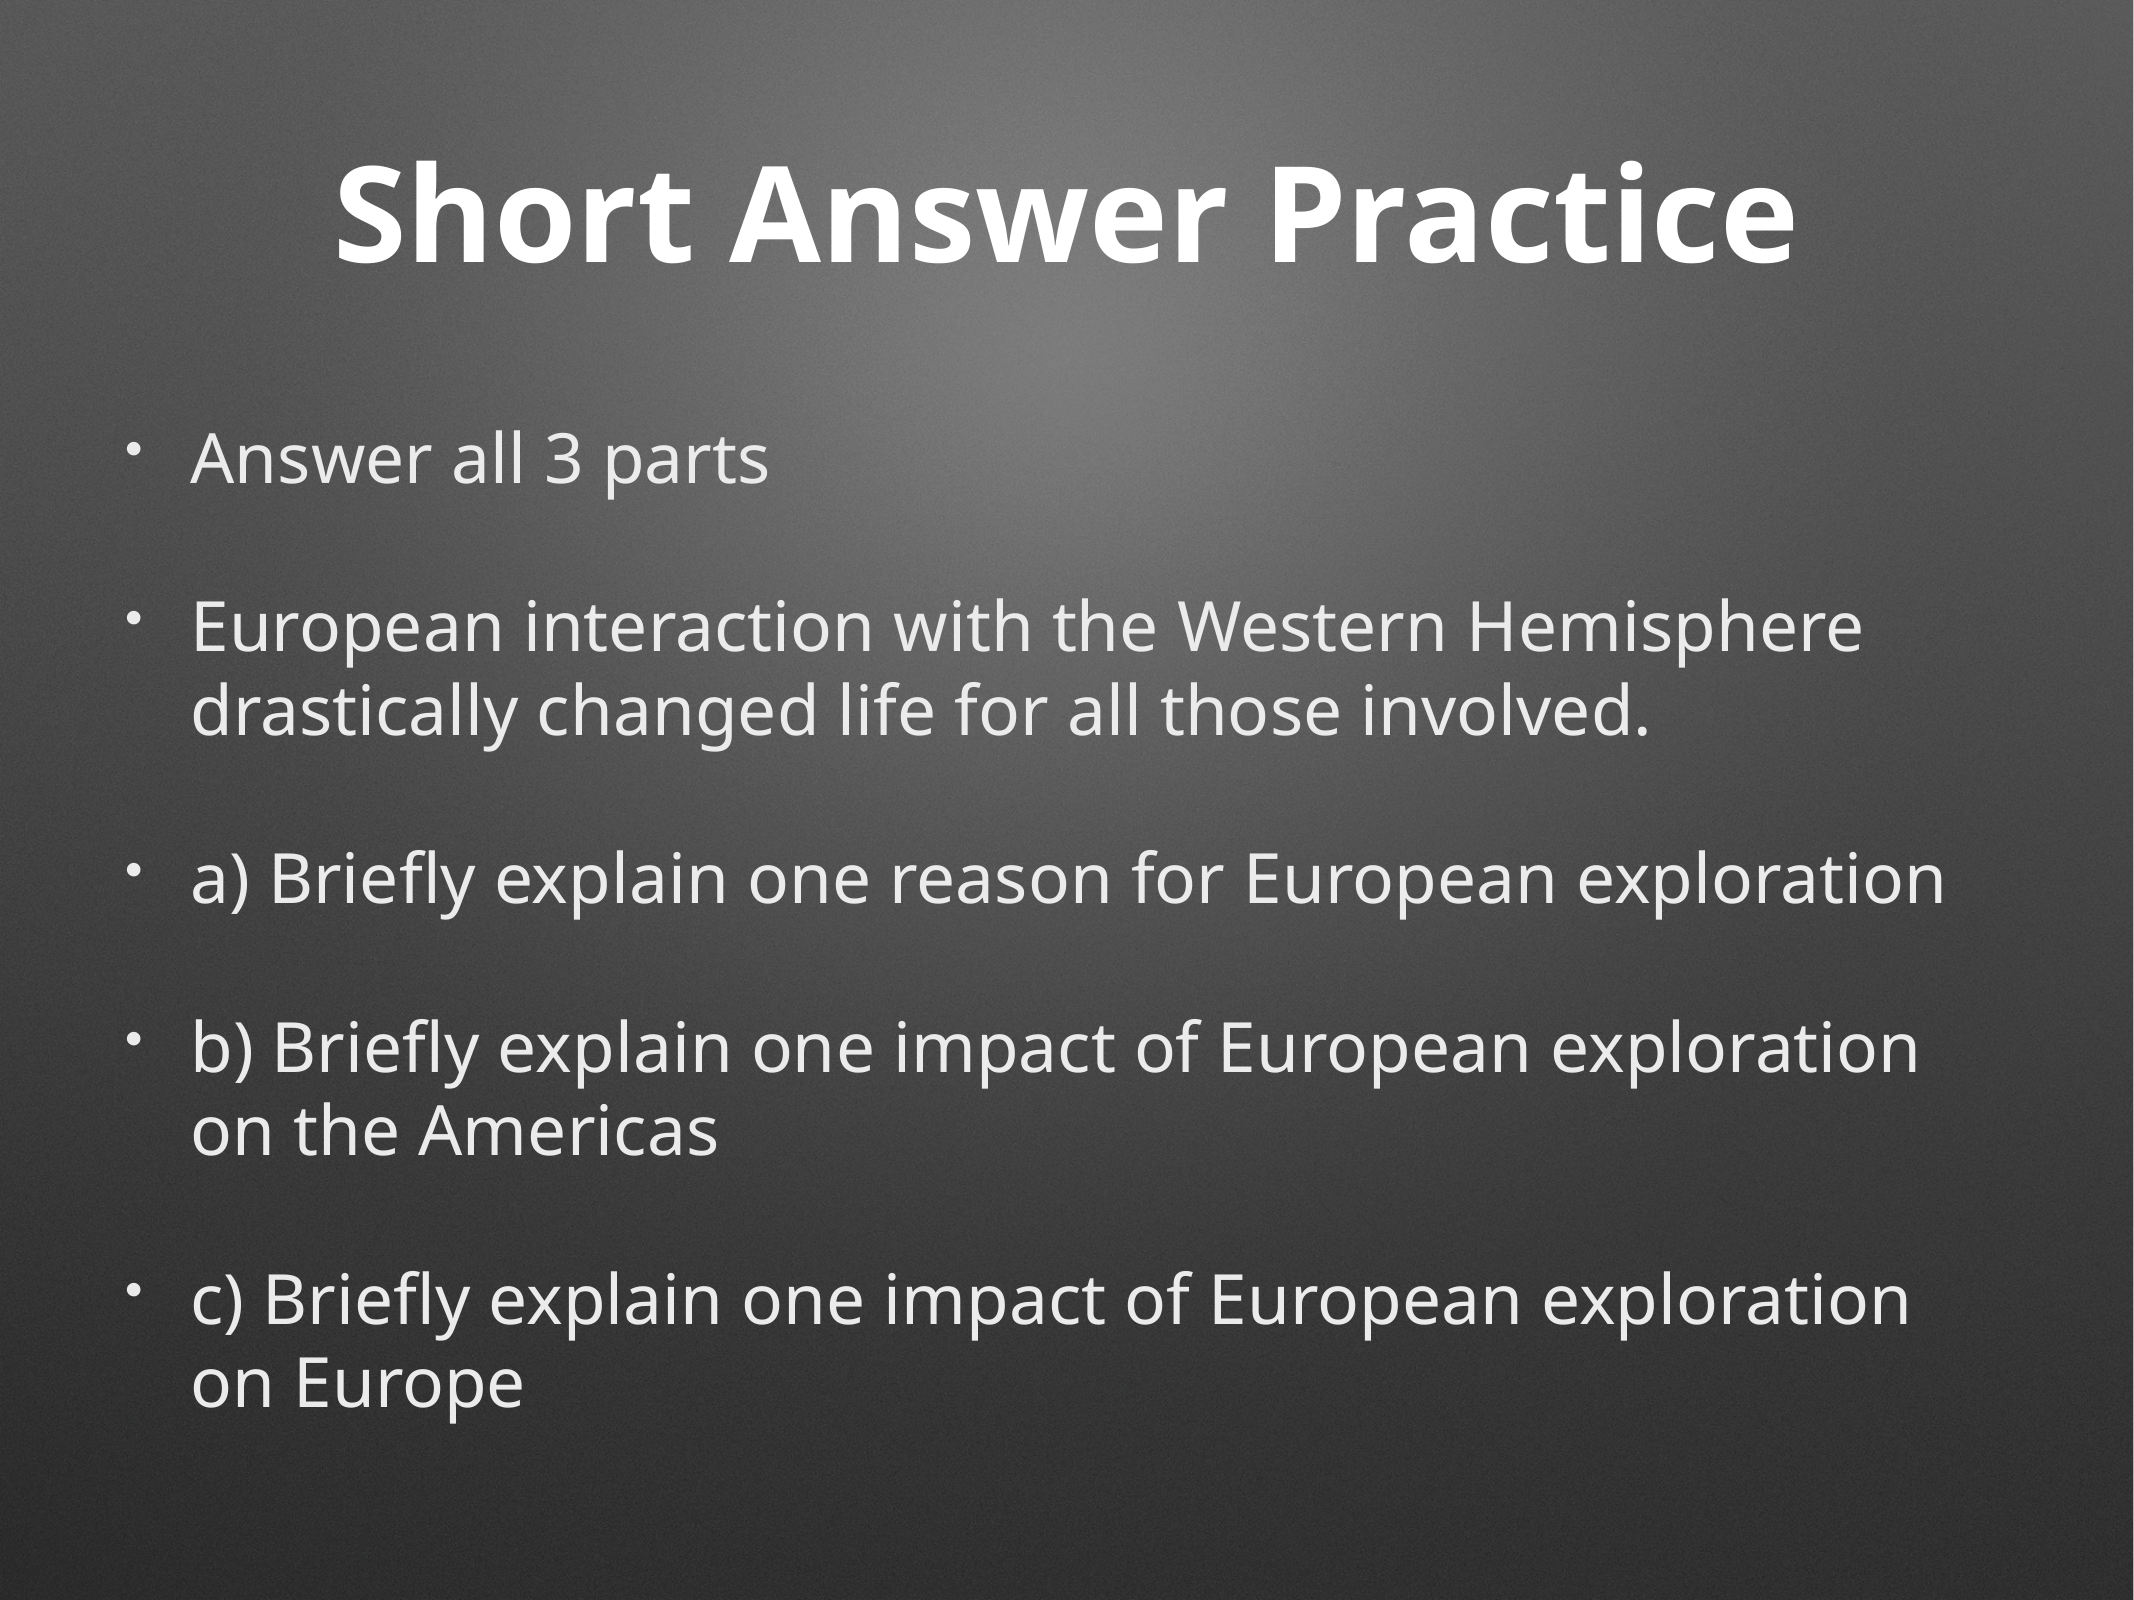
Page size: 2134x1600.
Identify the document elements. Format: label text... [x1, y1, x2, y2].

list Answer all 3 parts European interaction with the Western Hemisphere drastically changed life for all those involved. a) Briefly explain one reason for European exploration b) Briefly explain one impact of European exploration on the Americas c) Briefly explain one impact of European exploration on Europe [124, 395, 2009, 1441]
picture [0, 0, 2134, 1600]
title Short Answer Practice [124, 32, 2009, 386]
